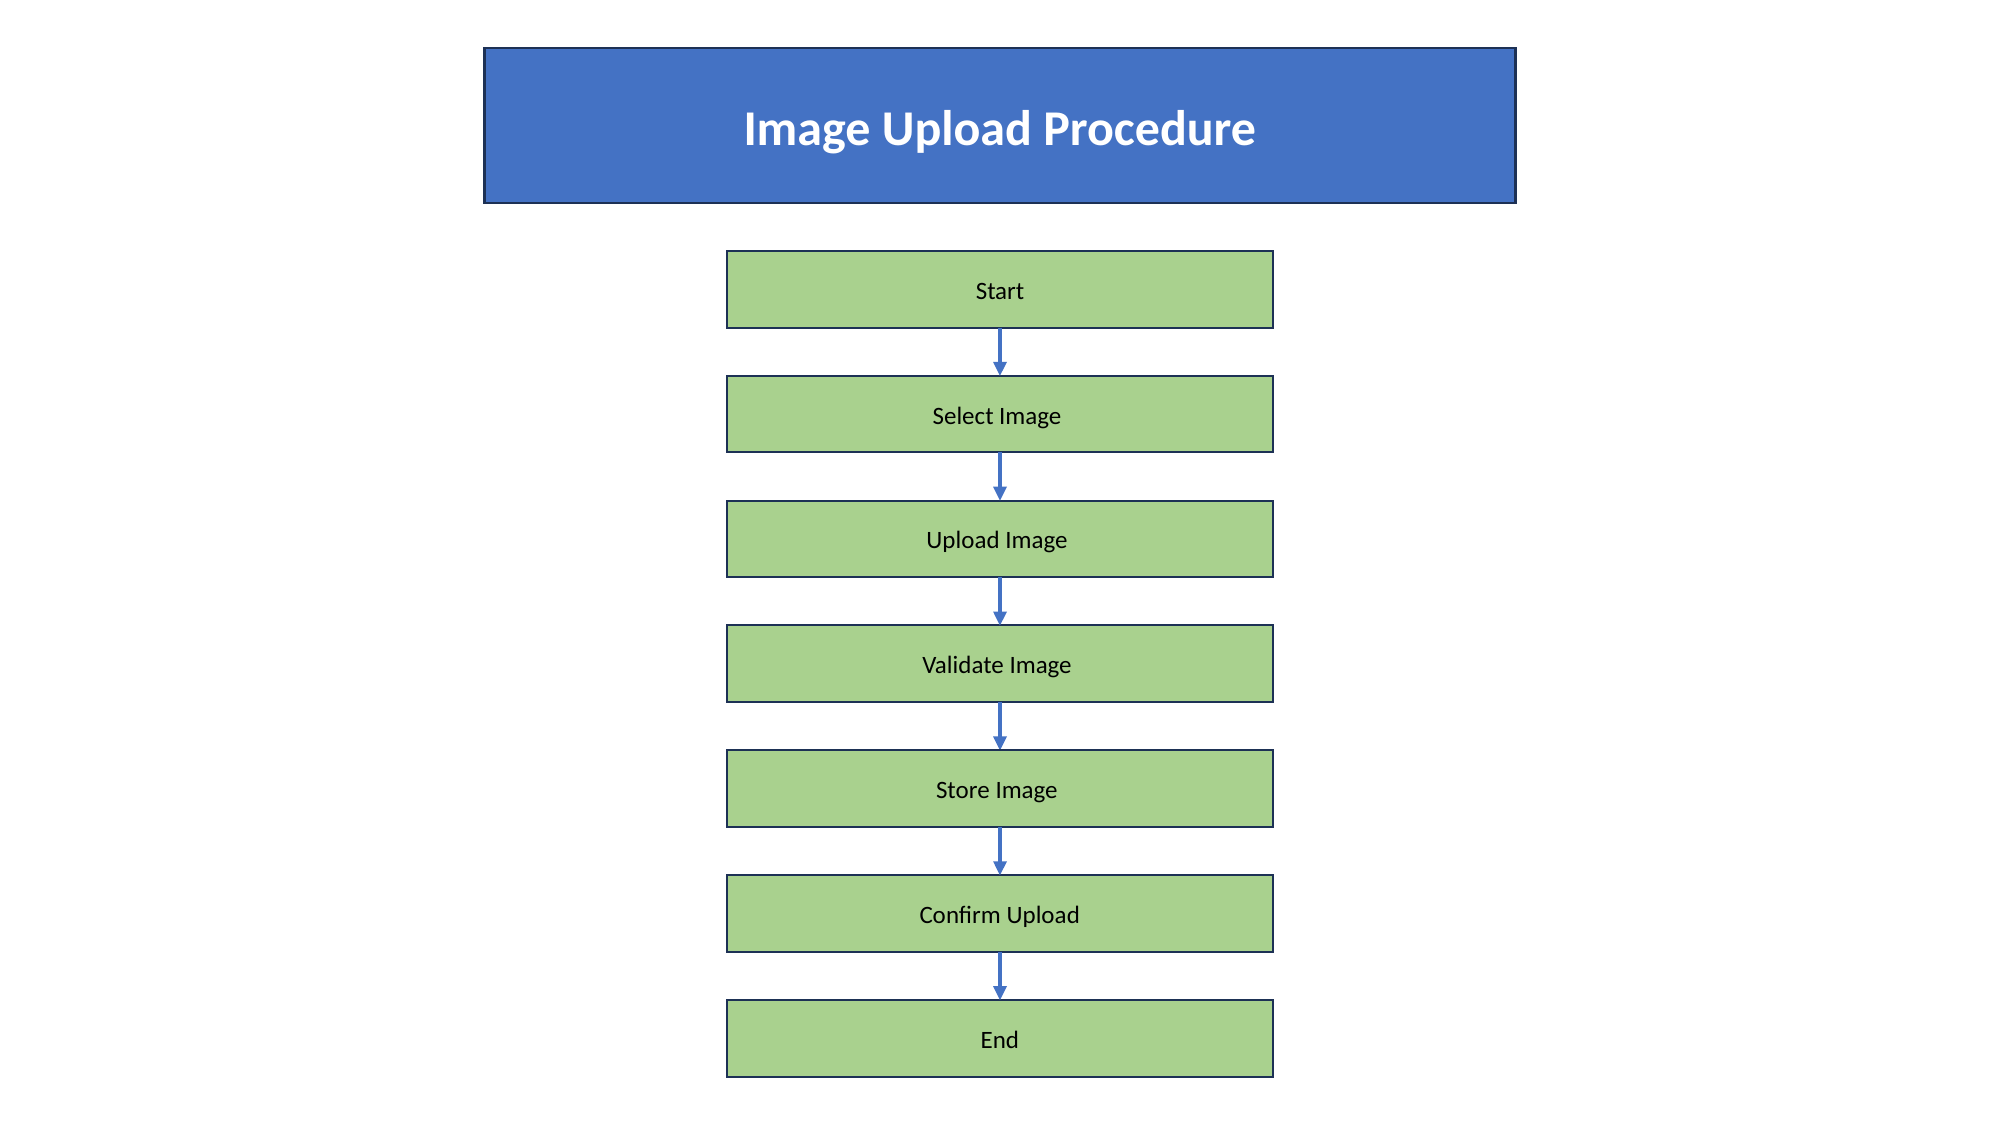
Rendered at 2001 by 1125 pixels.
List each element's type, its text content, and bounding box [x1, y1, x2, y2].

text_box Image Upload Procedure [483, 47, 1517, 204]
text_box Store Image [726, 749, 1274, 828]
text_box Confirm Upload [726, 874, 1274, 953]
text_box Upload Image [726, 500, 1274, 578]
text_box Start [726, 250, 1274, 329]
text_box Validate Image [726, 624, 1274, 703]
text_box Select Image [726, 375, 1274, 453]
text_box End [726, 999, 1274, 1078]
